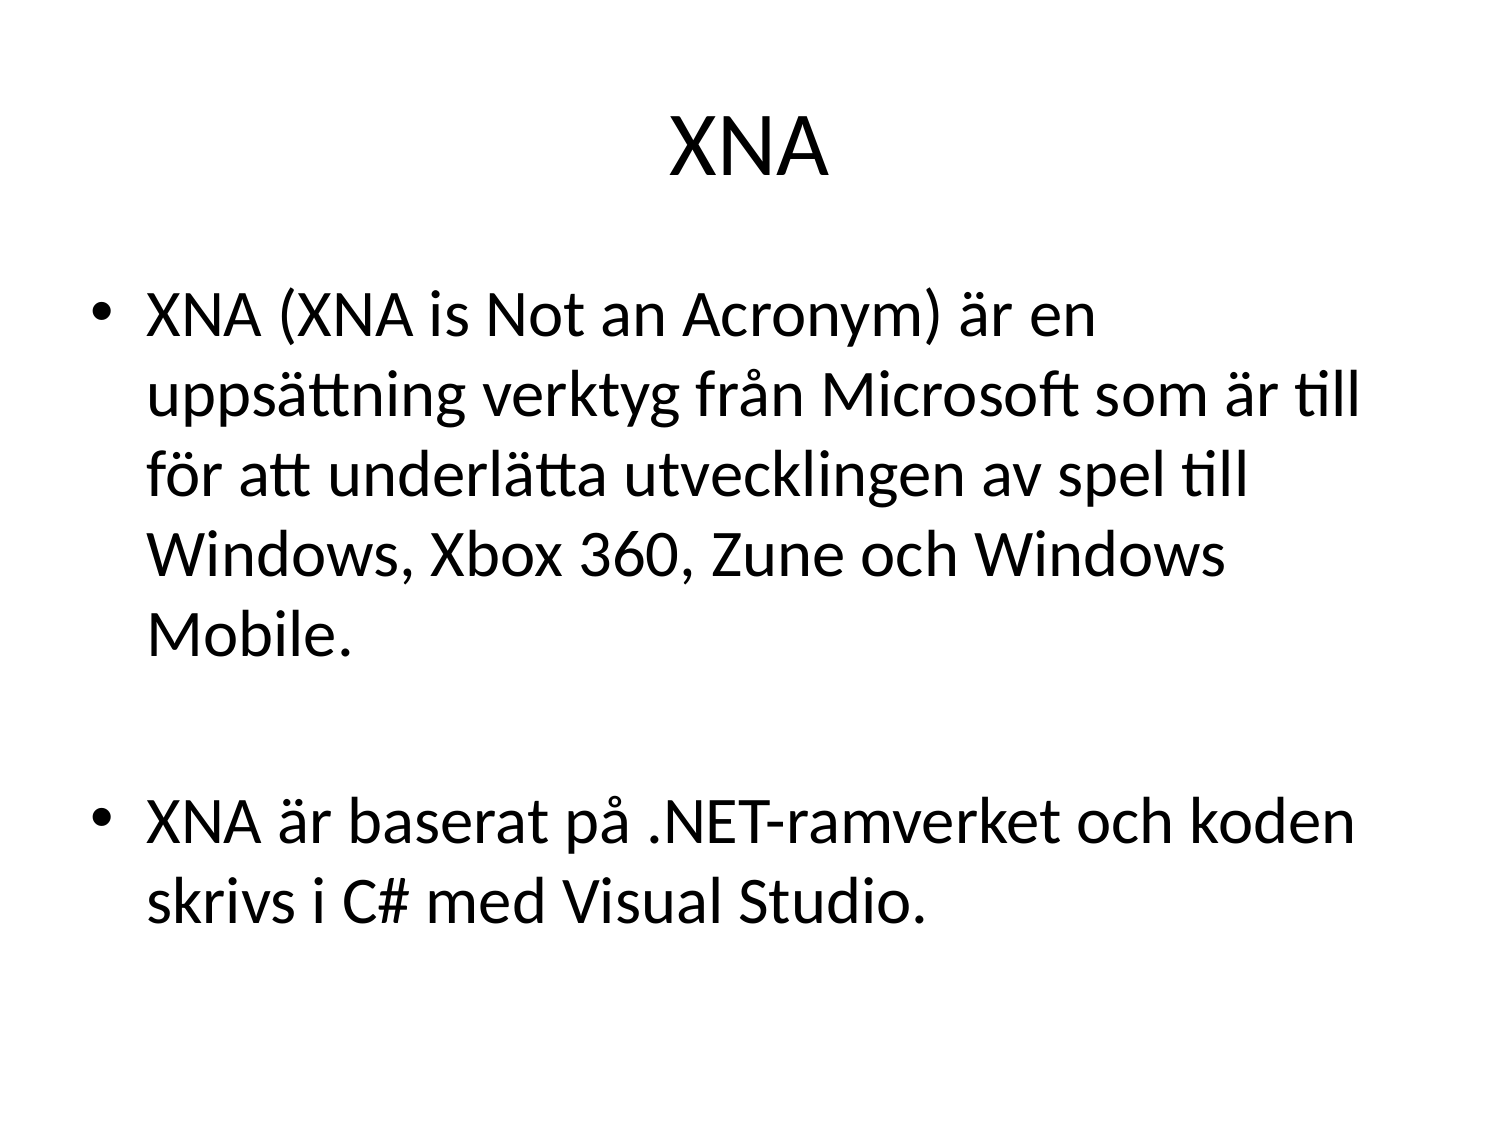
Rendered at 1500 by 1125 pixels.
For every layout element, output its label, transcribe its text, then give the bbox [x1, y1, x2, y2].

list XNA (XNA is Not an Acronym) är en uppsättning verktyg från Microsoft som är till för att underlätta utvecklingen av spel till Windows, Xbox 360, Zune och Windows Mobile. XNA är baserat på .NET-ramverket och koden skrivs i C# med Visual Studio. [75, 262, 1425, 1005]
title XNA [75, 45, 1425, 233]
